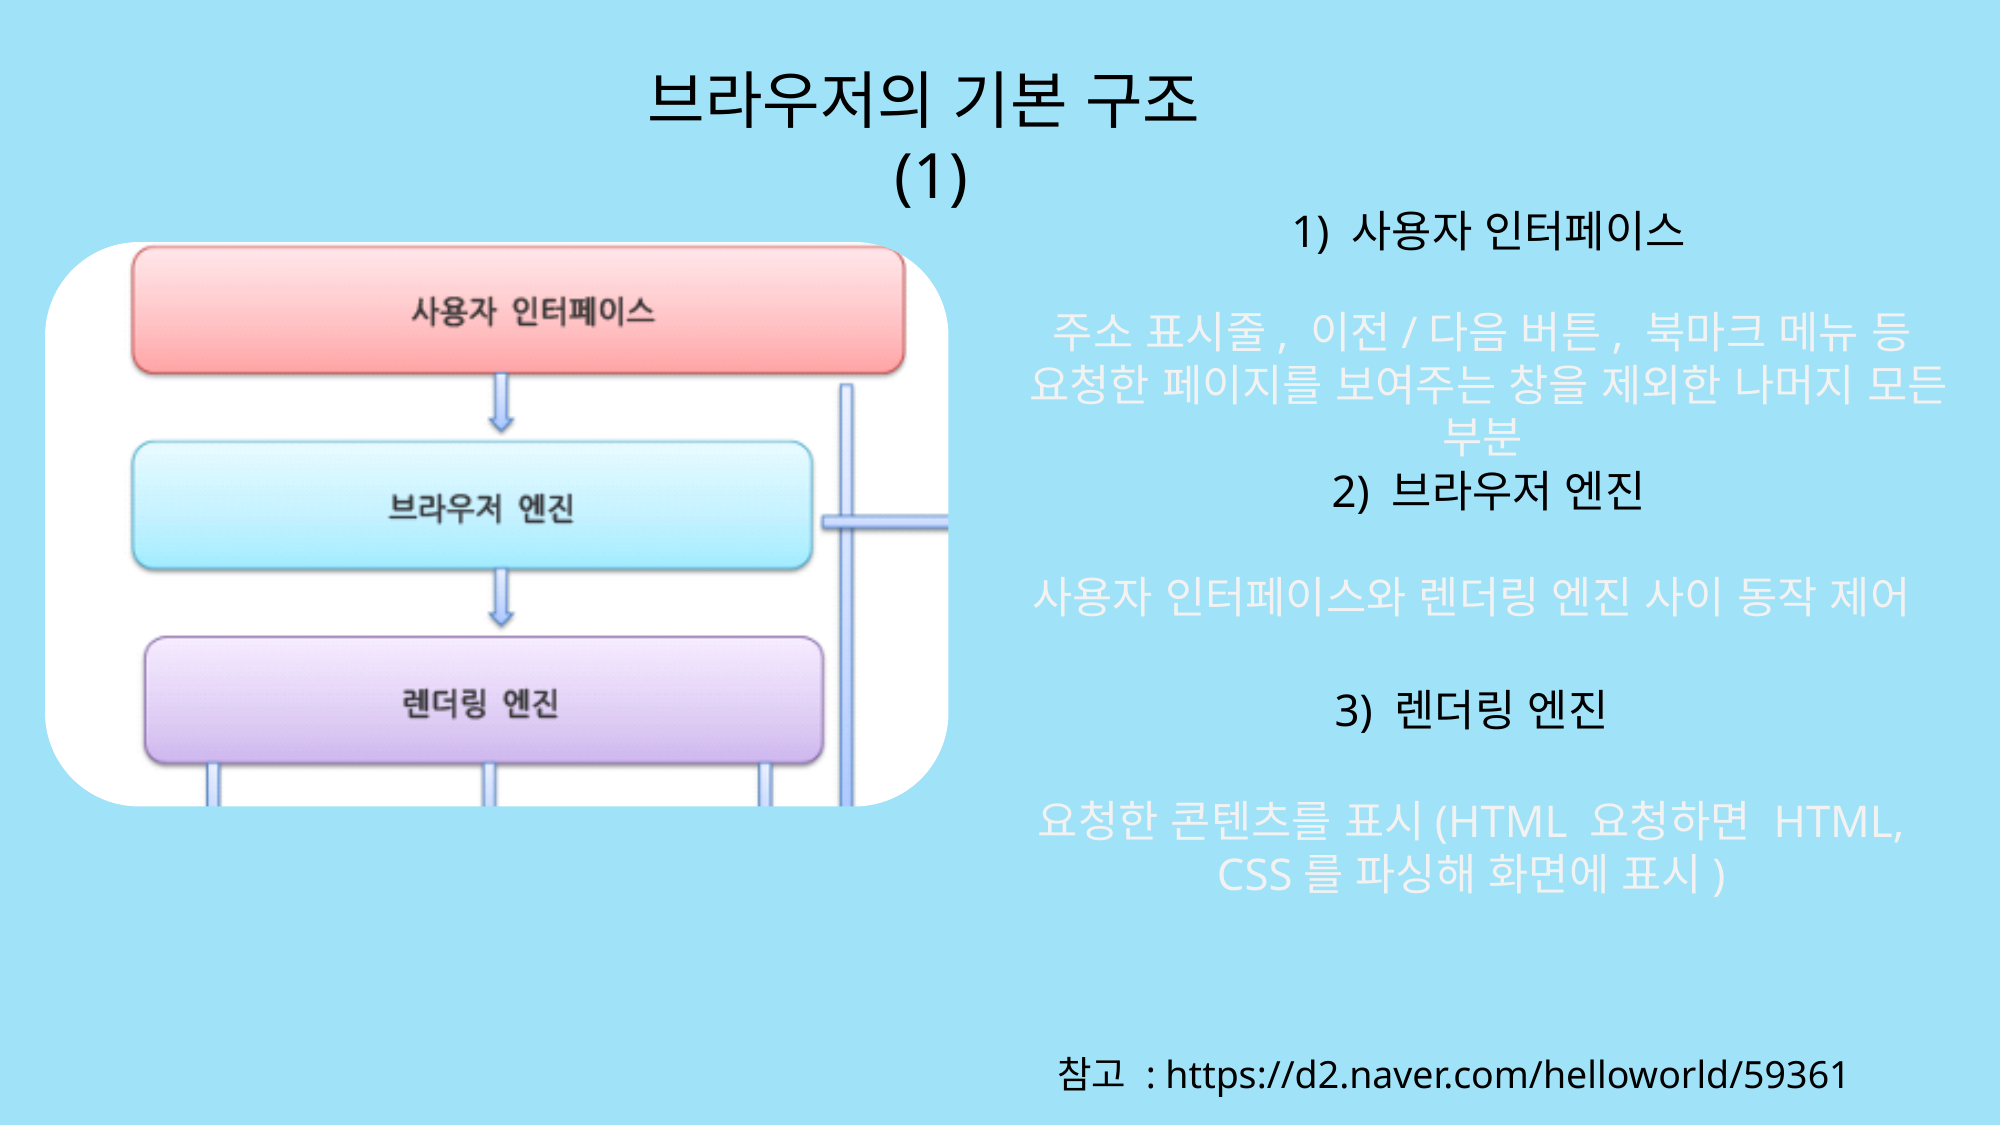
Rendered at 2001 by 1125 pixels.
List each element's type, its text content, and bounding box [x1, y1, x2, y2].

text_box 참고 : https://d2.naver.com/helloworld/59361 [931, 1044, 1977, 1104]
text_box 2) 브라우저 엔진 [1106, 470, 1871, 524]
text_box 1) 사용자 인터페이스 [1106, 196, 1871, 264]
text_box 요청한 콘텐츠를 표시(HTML 요청하면 HTML, CSS를 파싱해 화면에 표시) [999, 786, 1943, 907]
text_box 브라우저의 기본 구조(1) [604, 53, 1259, 219]
picture [44, 241, 949, 807]
text_box 3) 렌더링 엔진 [1089, 675, 1854, 743]
text_box 사용자 인터페이스와 렌더링 엔진 사이 동작 제어 [999, 562, 1943, 630]
text_box 주소 표시줄, 이전/다음 버튼, 북마크 메뉴 등 요청한 페이지를 보여주는 창을 제외한 나머지 모든 부분 [999, 297, 1977, 470]
